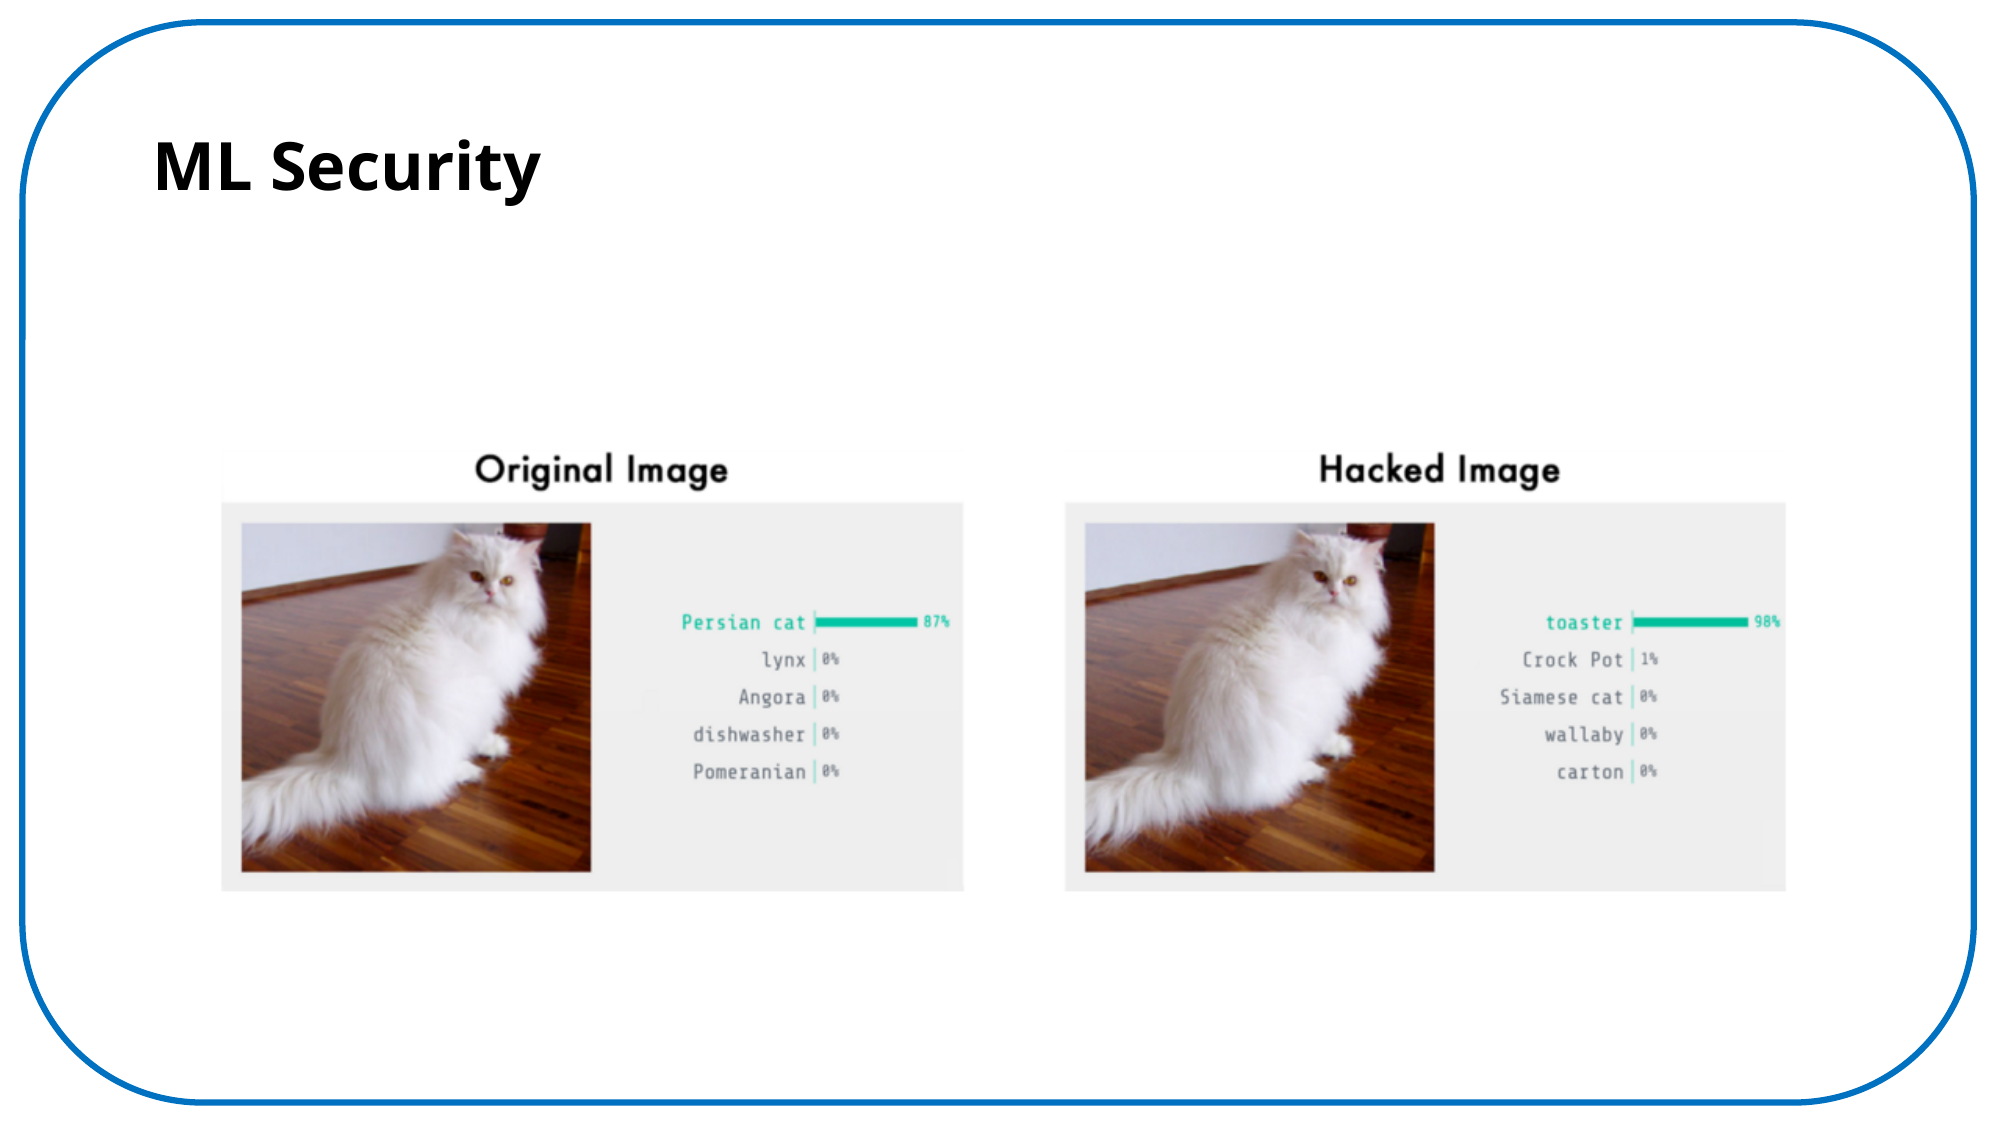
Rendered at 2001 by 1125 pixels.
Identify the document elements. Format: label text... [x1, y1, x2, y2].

title ML Security [137, 59, 1863, 278]
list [181, 411, 1818, 901]
